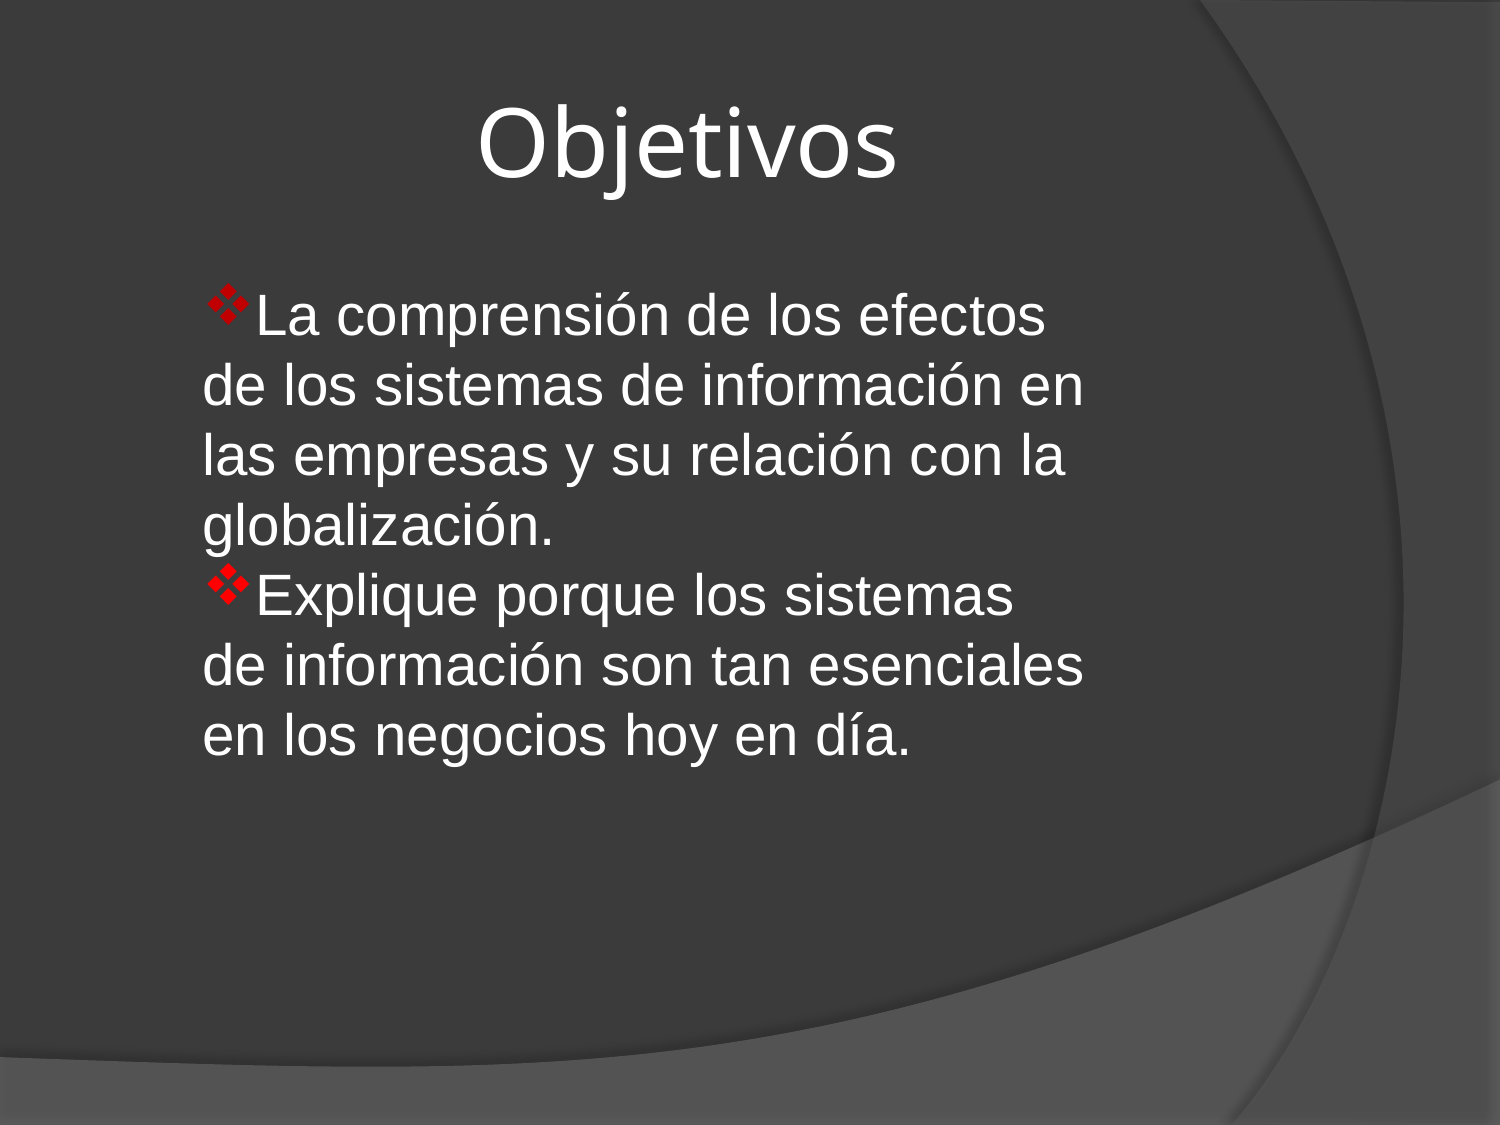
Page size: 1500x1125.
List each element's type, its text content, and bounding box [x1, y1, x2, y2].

text_box La comprensión de los efectos de los sistemas de información en las empresas y su relación con la globalización. Explique porque los sistemas de información son tan esenciales en los negocios hoy en día. [187, 269, 1102, 775]
title Objetivos [75, 45, 1301, 233]
